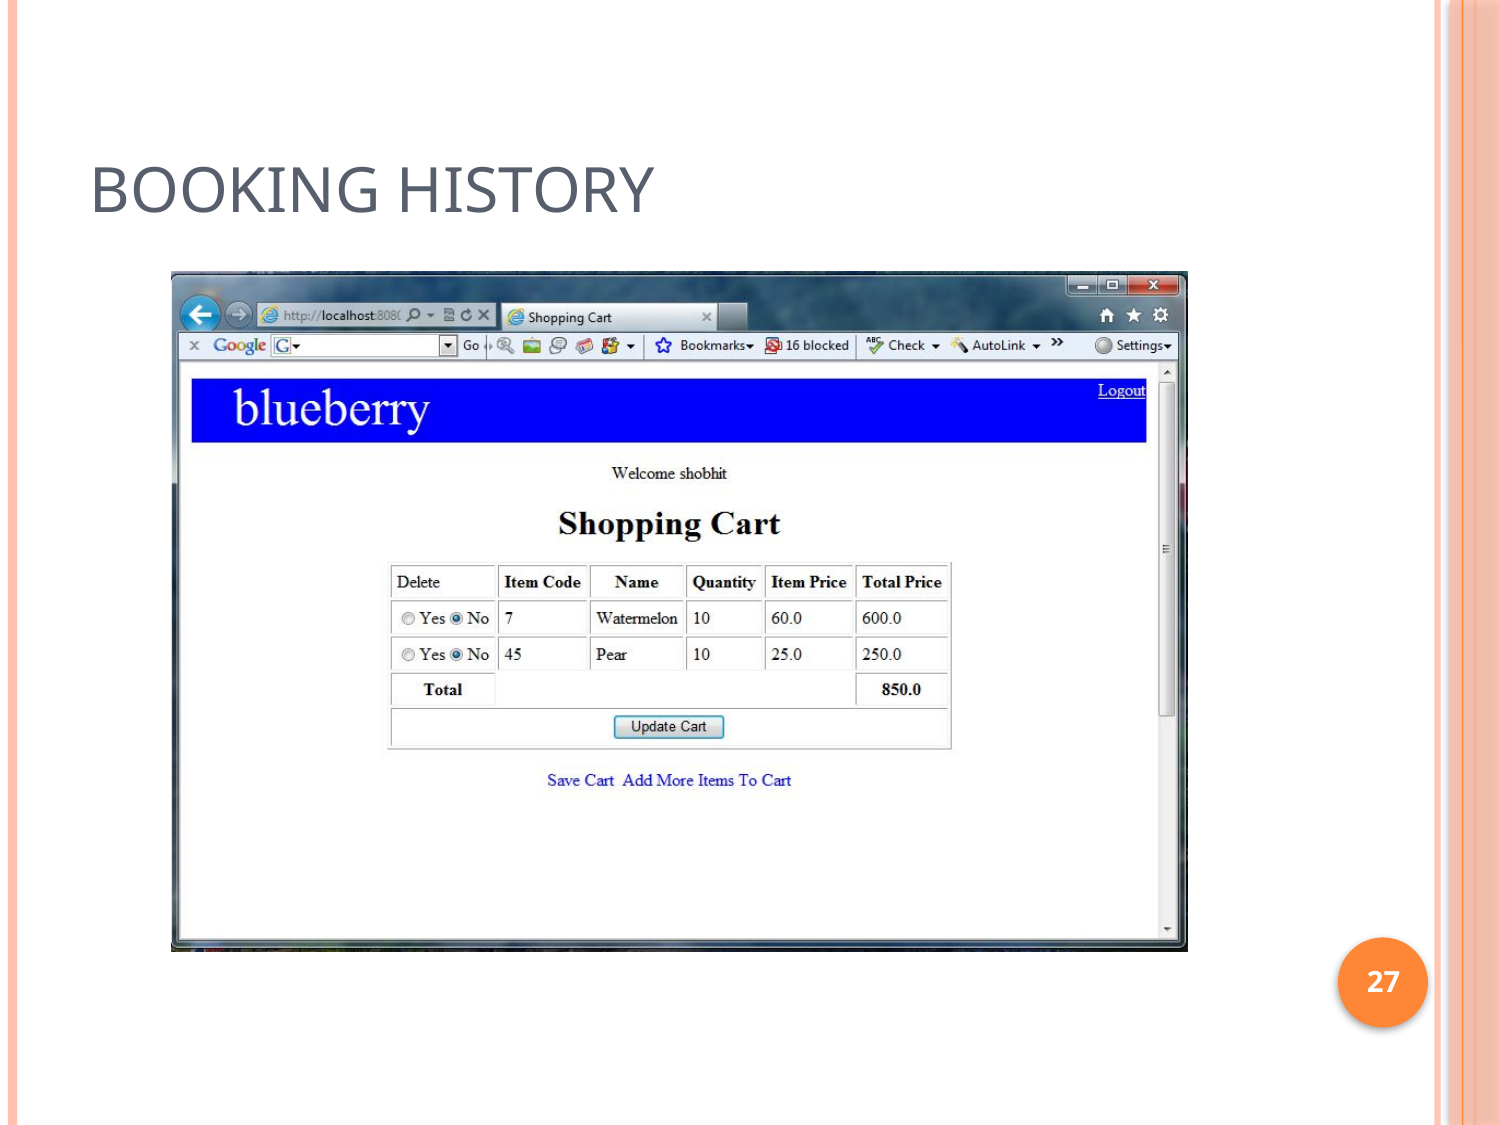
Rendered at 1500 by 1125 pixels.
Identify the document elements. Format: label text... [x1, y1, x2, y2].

slide_number 27 [1333, 940, 1434, 1027]
picture [170, 271, 1188, 953]
title BOOKING HISTORY [75, 45, 1300, 233]
